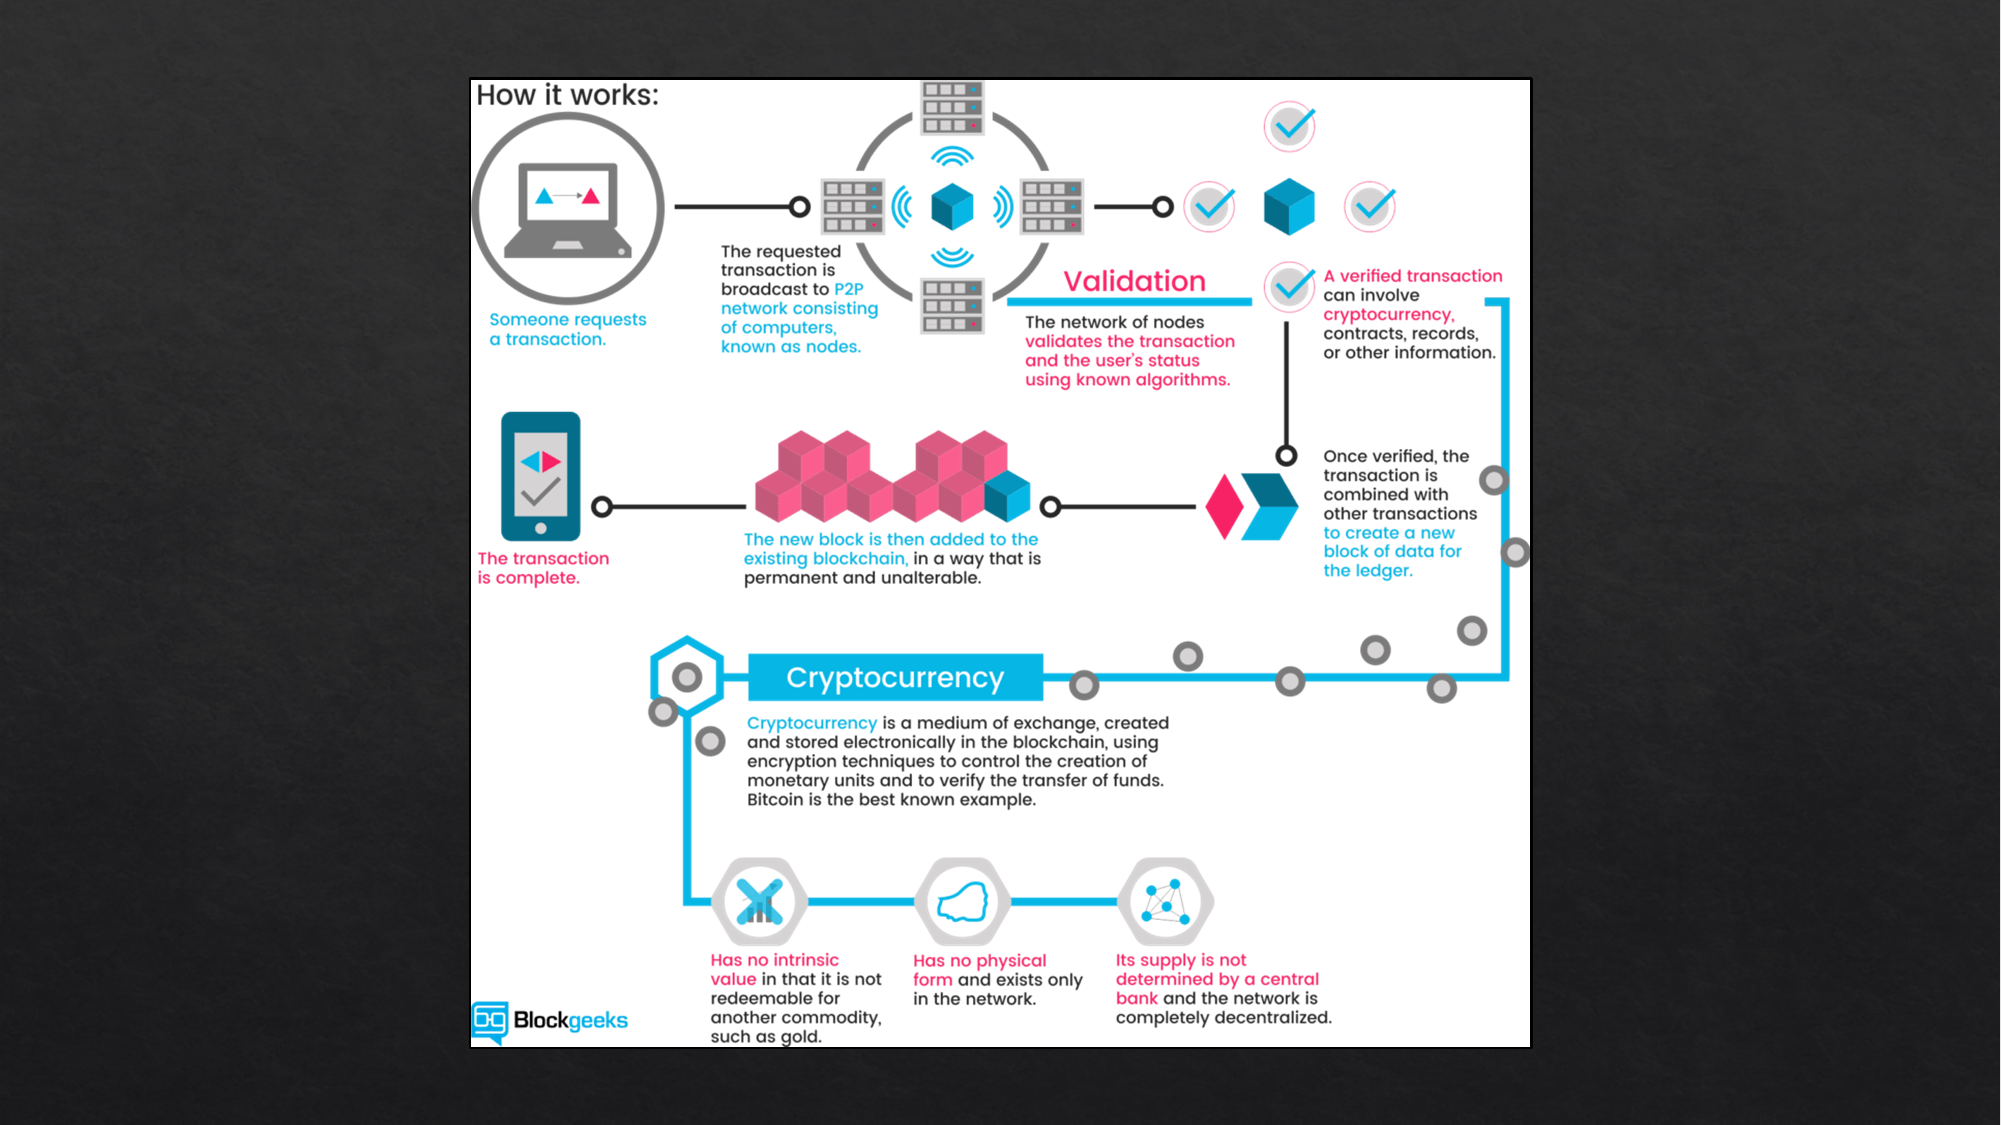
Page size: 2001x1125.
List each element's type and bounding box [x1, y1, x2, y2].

picture [470, 79, 1531, 1047]
